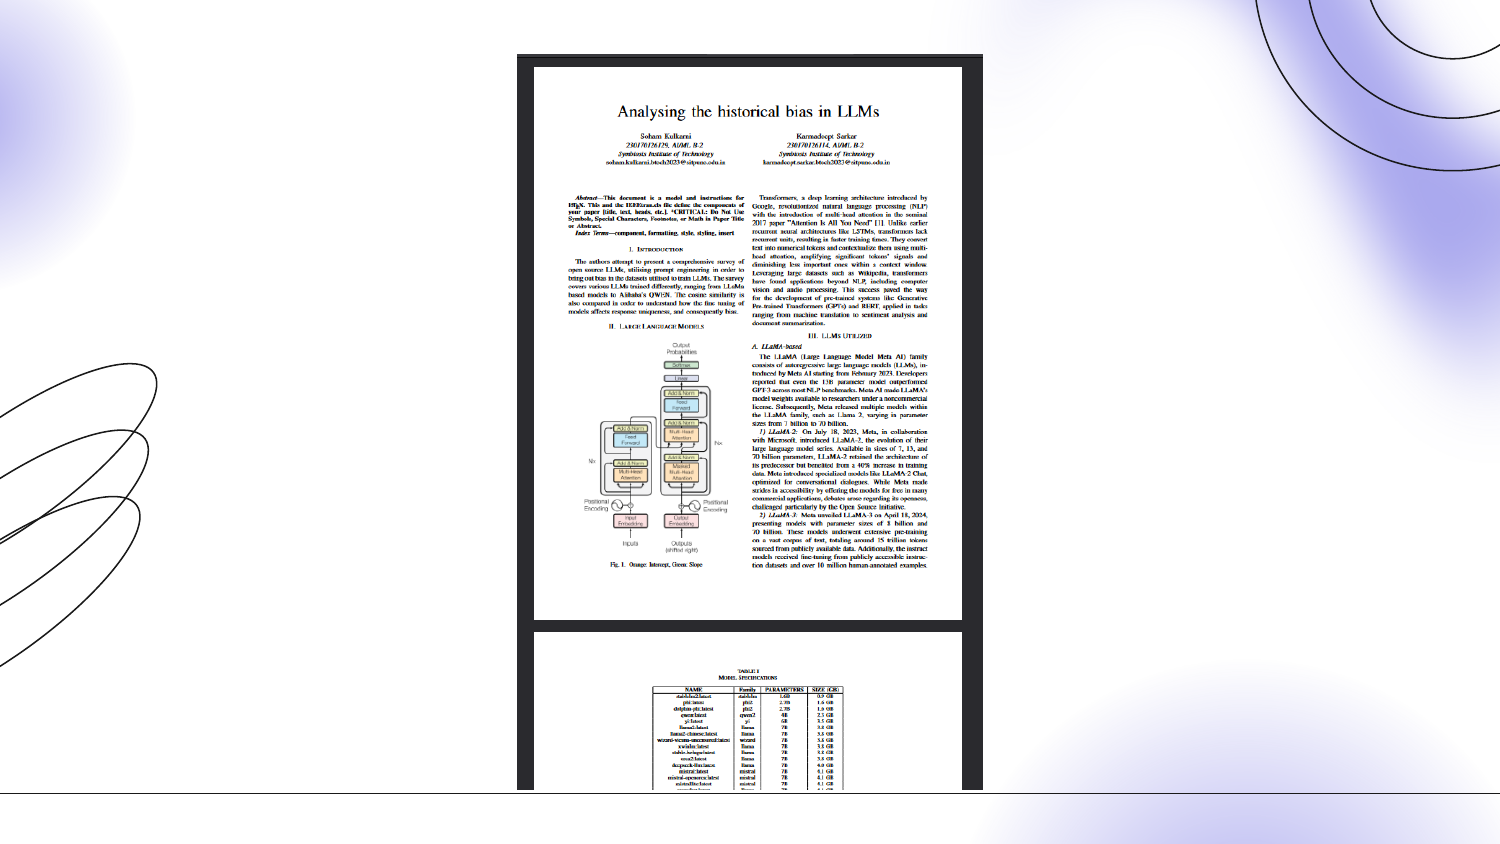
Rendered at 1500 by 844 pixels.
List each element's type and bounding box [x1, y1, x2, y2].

picture [516, 53, 984, 790]
